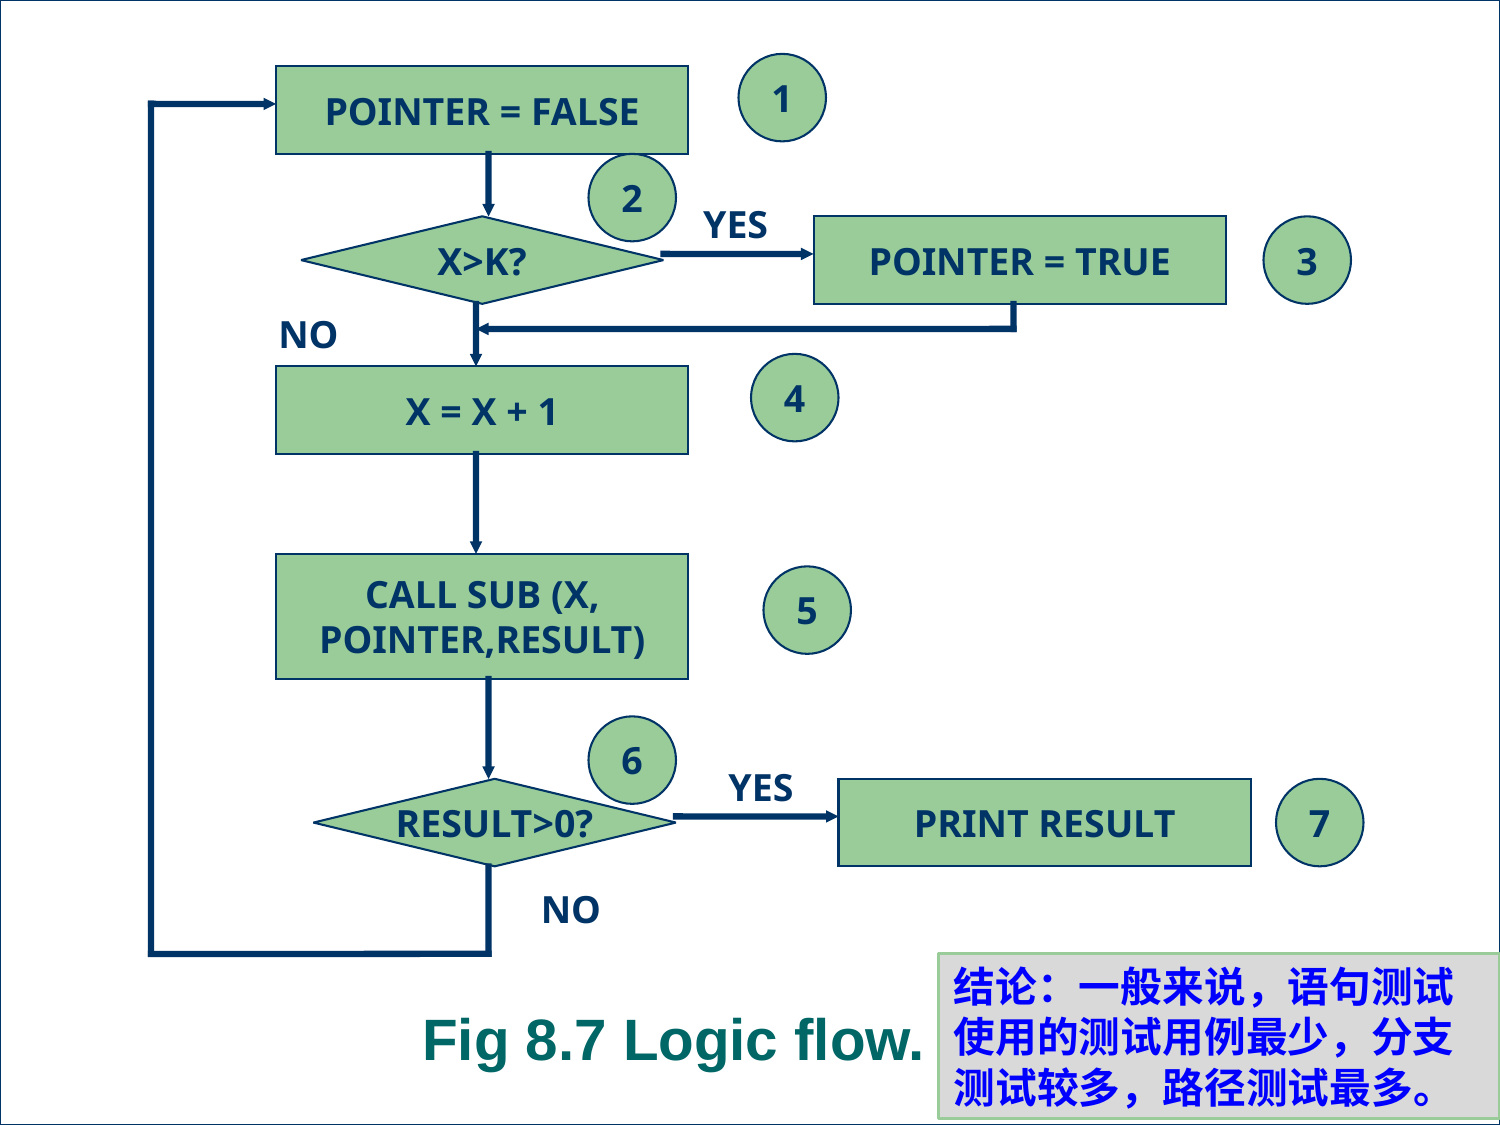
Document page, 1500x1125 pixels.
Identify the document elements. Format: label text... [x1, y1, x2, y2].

text_box PRINT RESULT [838, 778, 1251, 867]
text_box YES [713, 756, 864, 816]
text_box 结论：一般来说，语句测试使用的测试用例最少，分支测试较多，路径测试最多。 [938, 953, 1500, 1119]
text_box [475, 324, 1013, 334]
text_box [471, 453, 481, 554]
text_box 3 [1263, 216, 1352, 304]
text_box X = X + 1 [276, 366, 689, 454]
text_box [484, 153, 493, 217]
text_box Fig 8.7 Logic flow. [407, 987, 938, 1097]
text_box [663, 249, 814, 259]
text_box 1 [738, 53, 827, 142]
text_box CALL SUB (X, POINTER,RESULT) [276, 553, 689, 679]
text_box POINTER = FALSE [276, 66, 689, 154]
text_box X>K? [301, 216, 664, 304]
text_box NO [263, 303, 414, 364]
text_box POINTER = TRUE [813, 216, 1226, 304]
text_box 4 [751, 353, 839, 442]
text_box YES [688, 193, 839, 254]
text_box [0, 0, 1500, 1125]
text_box 2 [588, 153, 677, 242]
text_box [484, 678, 493, 779]
text_box 6 [588, 716, 677, 804]
text_box NO [526, 878, 676, 939]
text_box [152, 99, 277, 109]
text_box [676, 812, 839, 821]
text_box [471, 329, 481, 367]
text_box 7 [1276, 778, 1364, 867]
text_box RESULT>0? [313, 778, 676, 867]
text_box 5 [763, 566, 851, 654]
